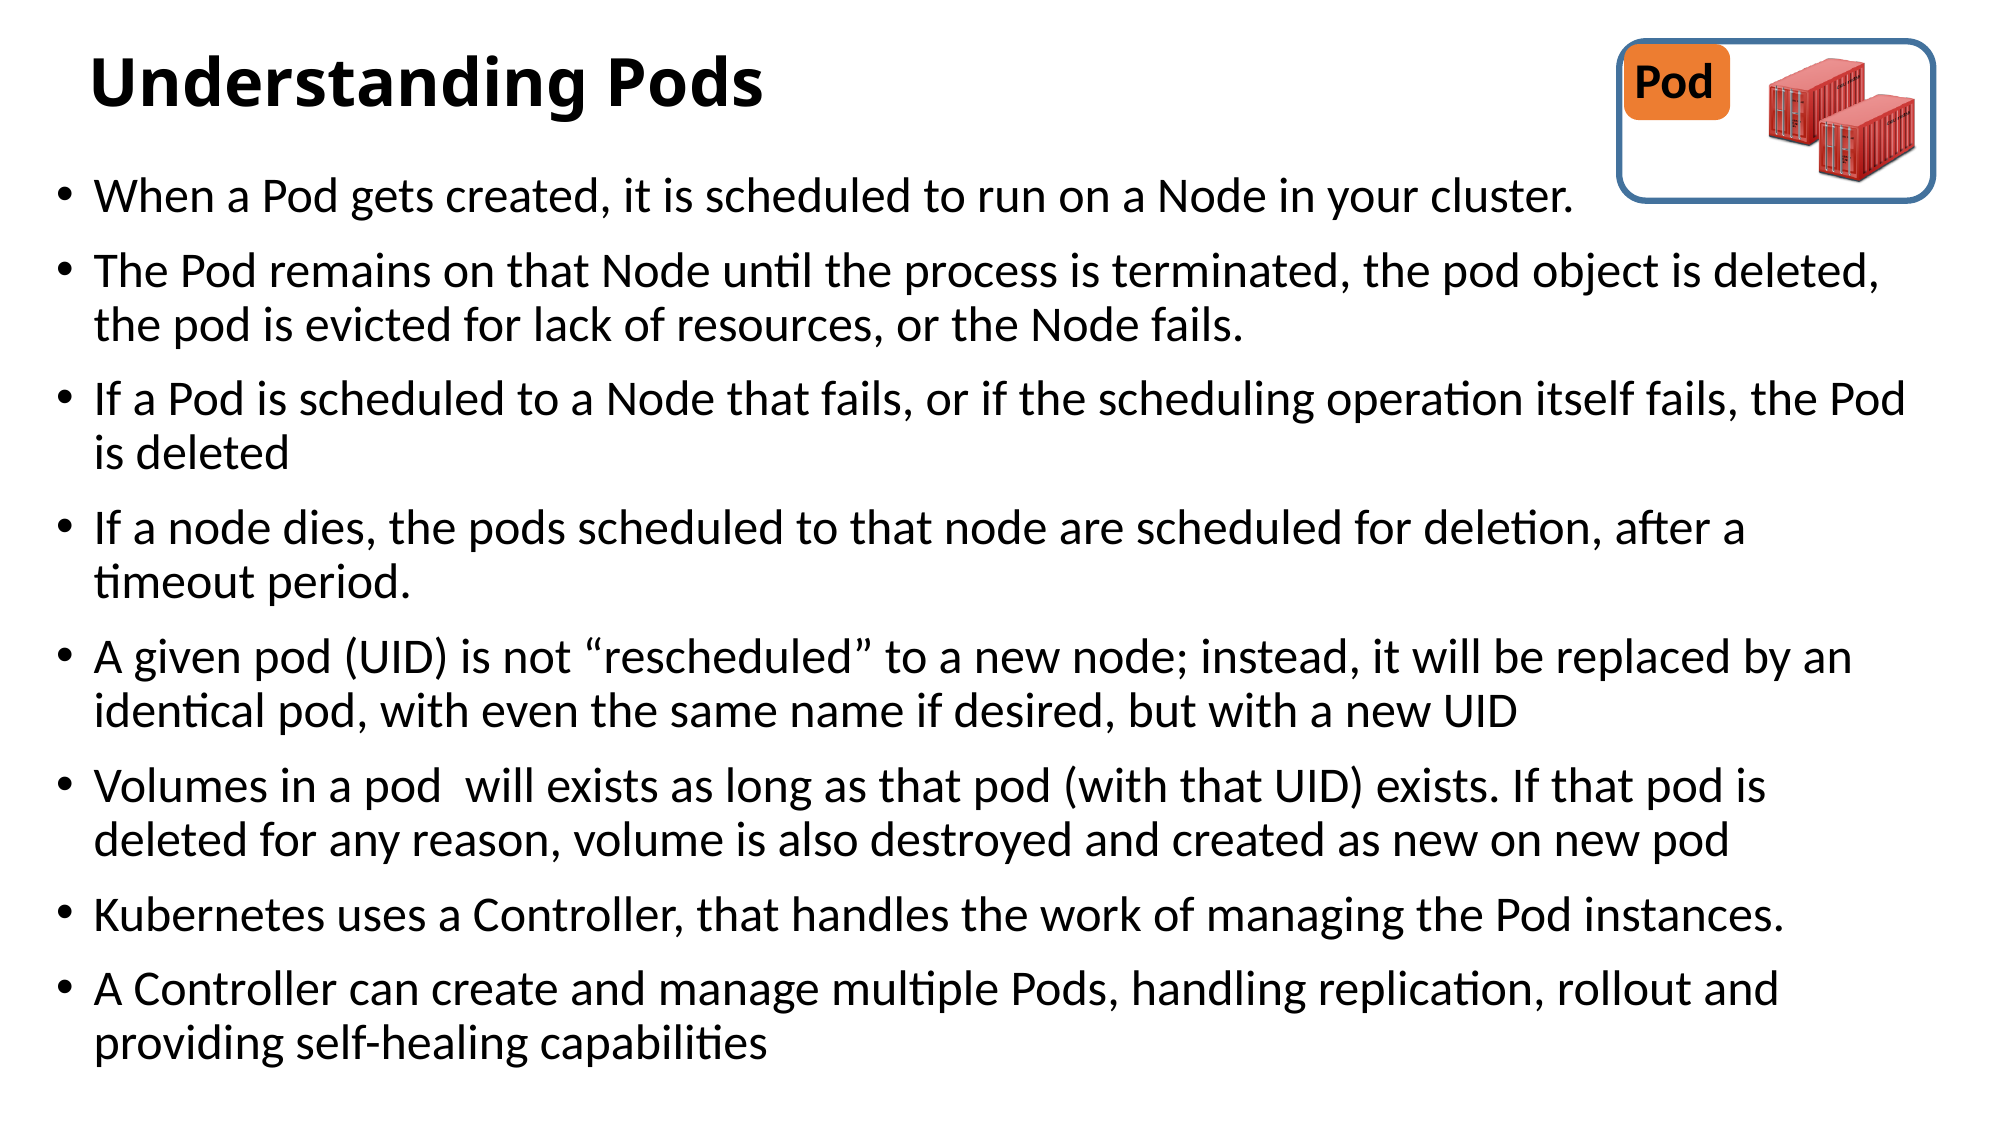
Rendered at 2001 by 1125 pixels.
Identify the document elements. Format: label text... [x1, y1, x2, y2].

text_box When a Pod gets created, it is scheduled to run on a Node in your cluster. The Pod remains on that Node until the process is terminated, the pod object is deleted, the pod is evicted for lack of resources, or the Node fails. If a Pod is scheduled to a Node that fails, or if the scheduling operation itself fails, the Pod is deleted If a node dies, the pods scheduled to that node are scheduled for deletion, after a timeout period. A given pod (UID) is not “rescheduled” to a new node; instead, it will be replaced by an identical pod, with even the same name if desired, but with a new UID Volumes in a pod will exists as long as that pod (with that UID) exists. If that pod is deleted for any reason, volume is also destroyed and created as new on new pod Kubernetes uses a Controller, that handles the work of managing the Pod instances. A Controller can create and manage multiple Pods, handling replication, rollout and providing self-healing capabilities [41, 161, 1934, 1094]
text_box Understanding Pods [73, 41, 1934, 158]
text_box [1917, 63, 1935, 179]
picture [1767, 50, 1917, 187]
